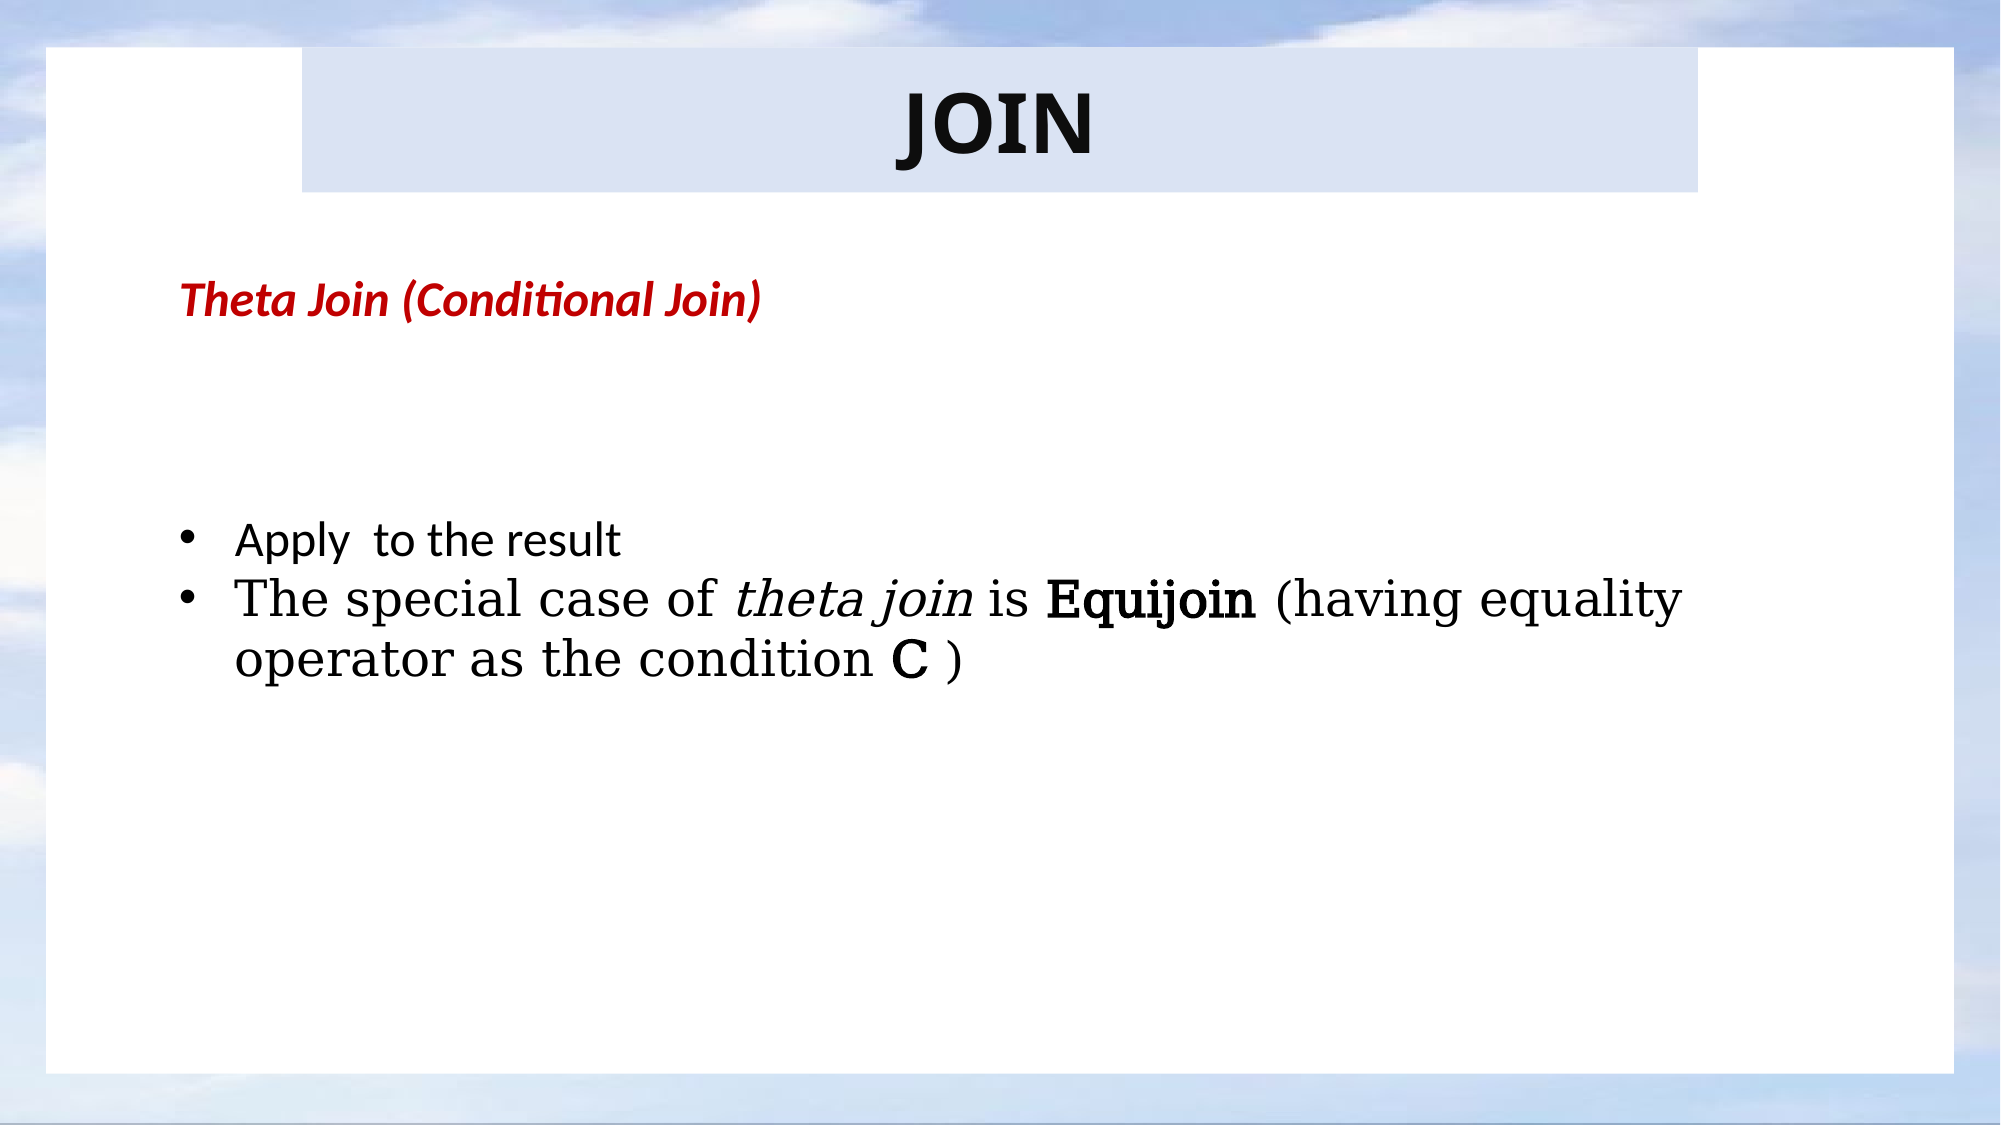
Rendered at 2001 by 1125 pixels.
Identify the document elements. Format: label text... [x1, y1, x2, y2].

text_box [45, 46, 1955, 1075]
text_box JOIN [301, 46, 1699, 193]
picture [0, 0, 2001, 1125]
